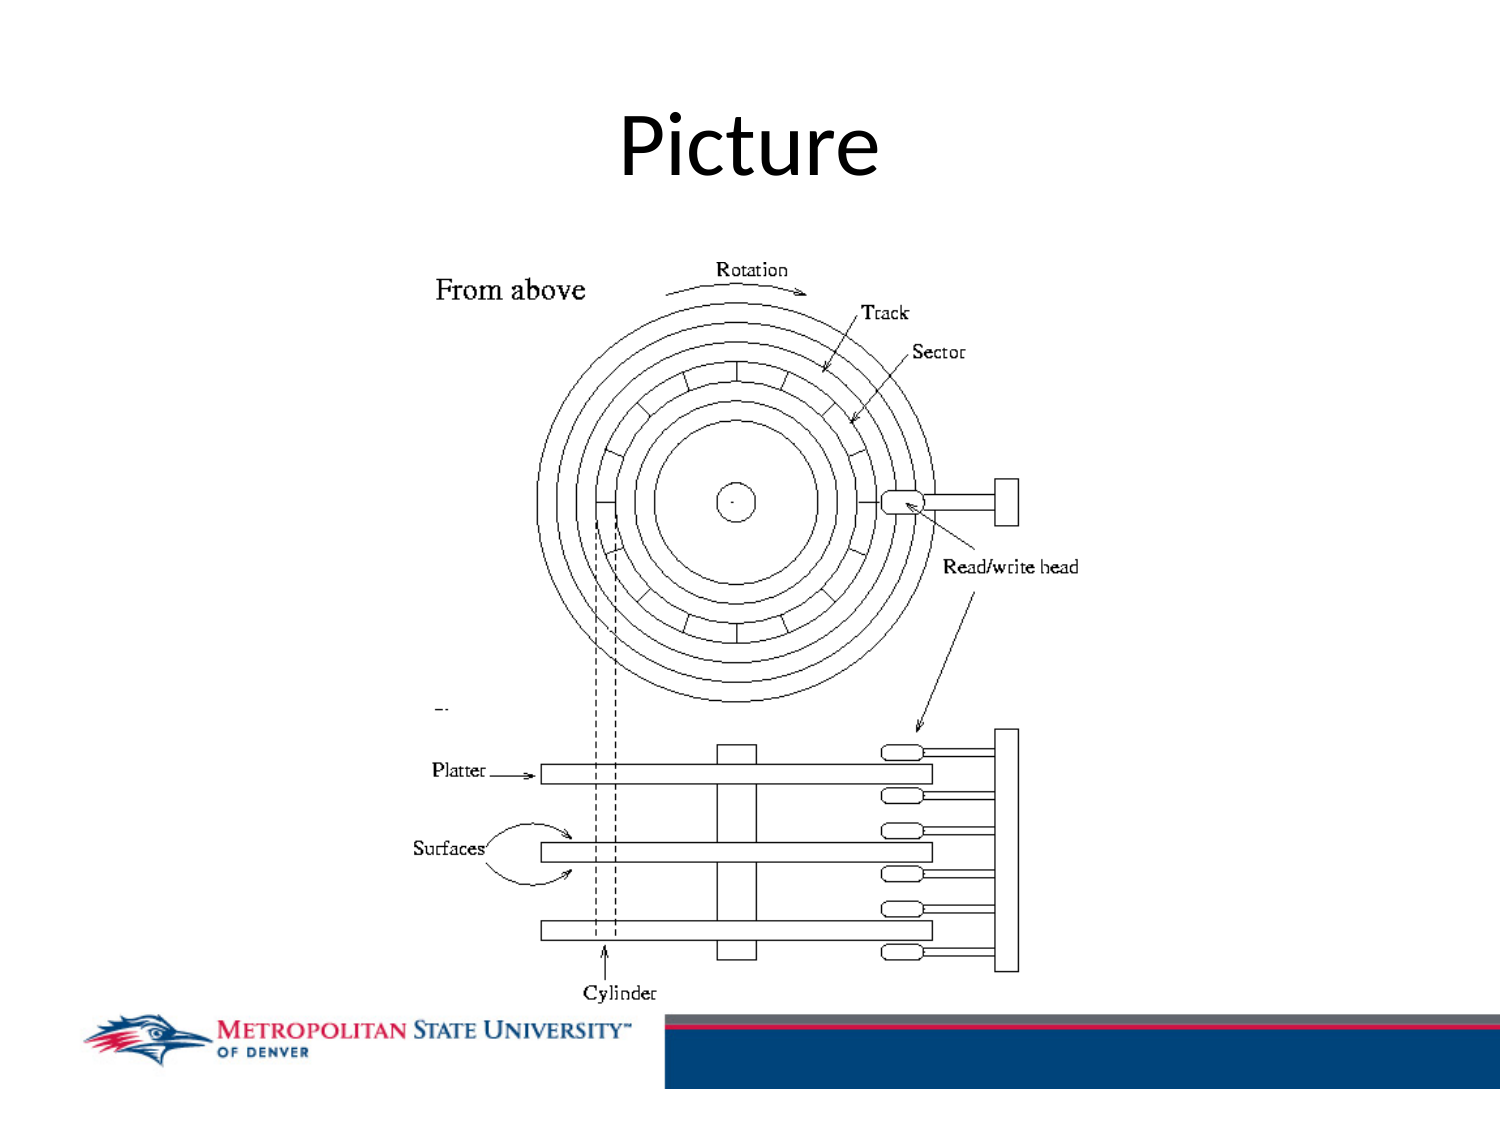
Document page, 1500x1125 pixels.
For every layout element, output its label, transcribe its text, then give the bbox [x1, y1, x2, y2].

picture [44, 1012, 1500, 1089]
title Picture [75, 45, 1425, 233]
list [74, 262, 1426, 1006]
